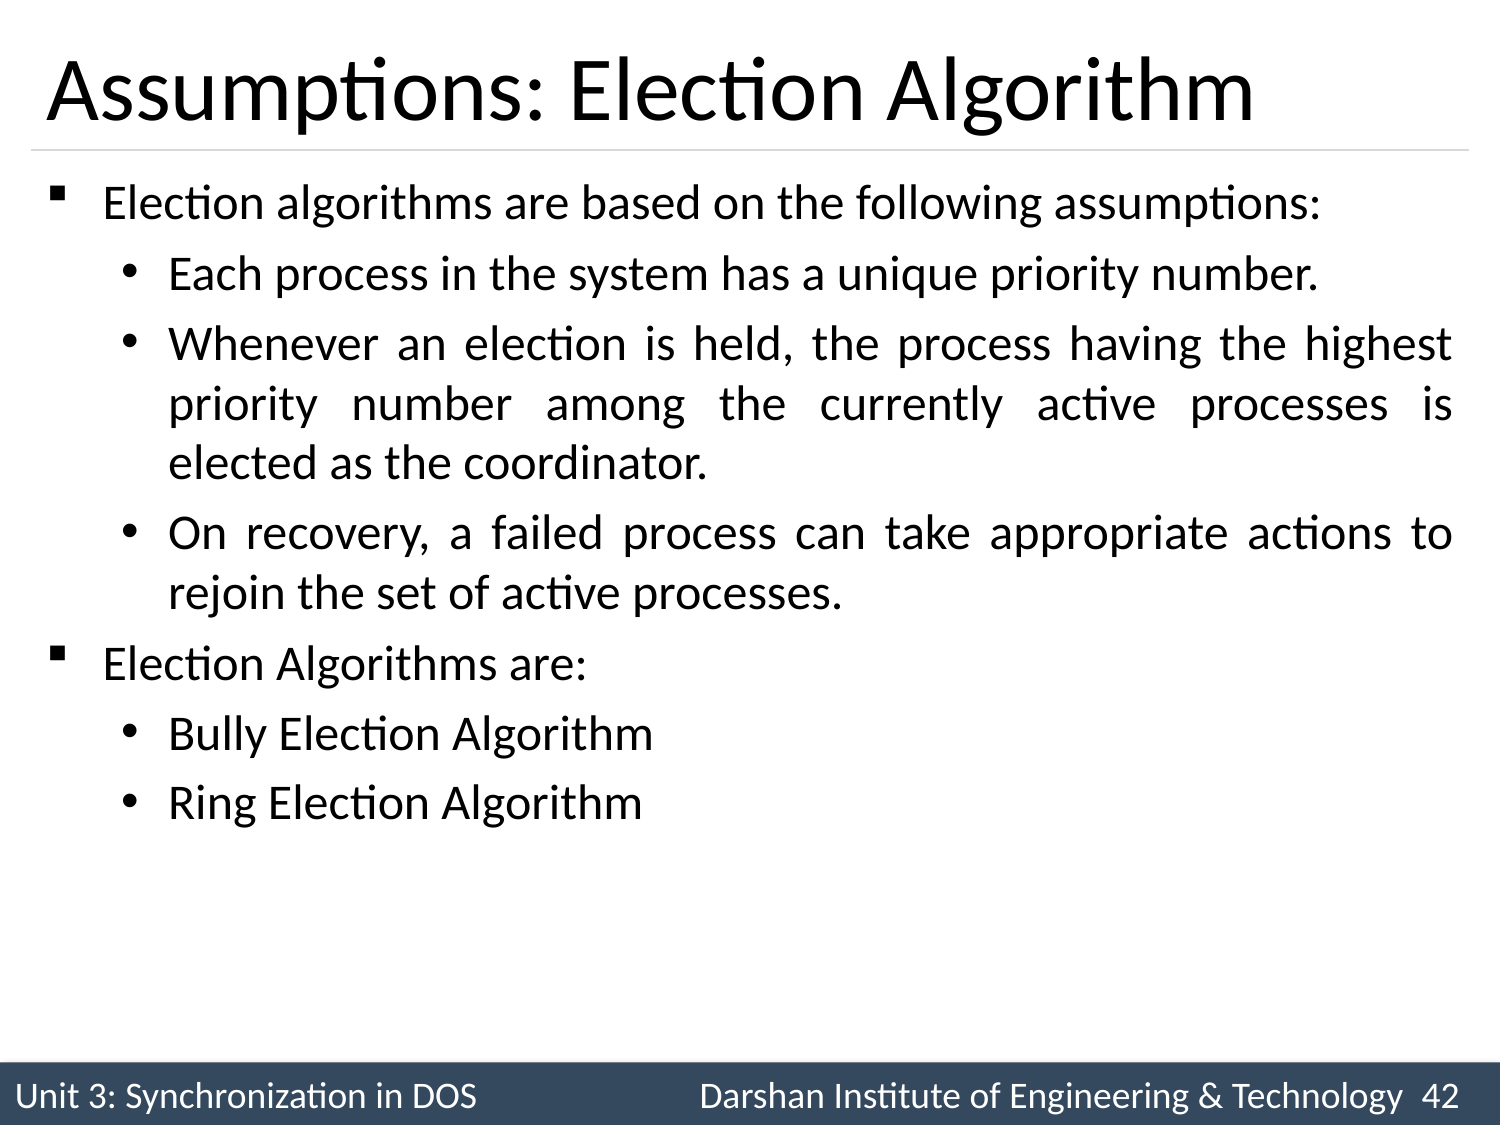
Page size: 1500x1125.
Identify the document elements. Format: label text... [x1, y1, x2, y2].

title Assumptions: Election Algorithm [31, 17, 1469, 150]
list Election algorithms are based on the following assumptions: Each process in the system has a unique priority number. Whenever an election is held, the process having the highest priority number among the currently active processes is elected as the coordinator. On recovery, a failed process can take appropriate actions to rejoin the set of active processes. Election Algorithms are: Bully Election Algorithm Ring Election Algorithm [31, 162, 1469, 1038]
